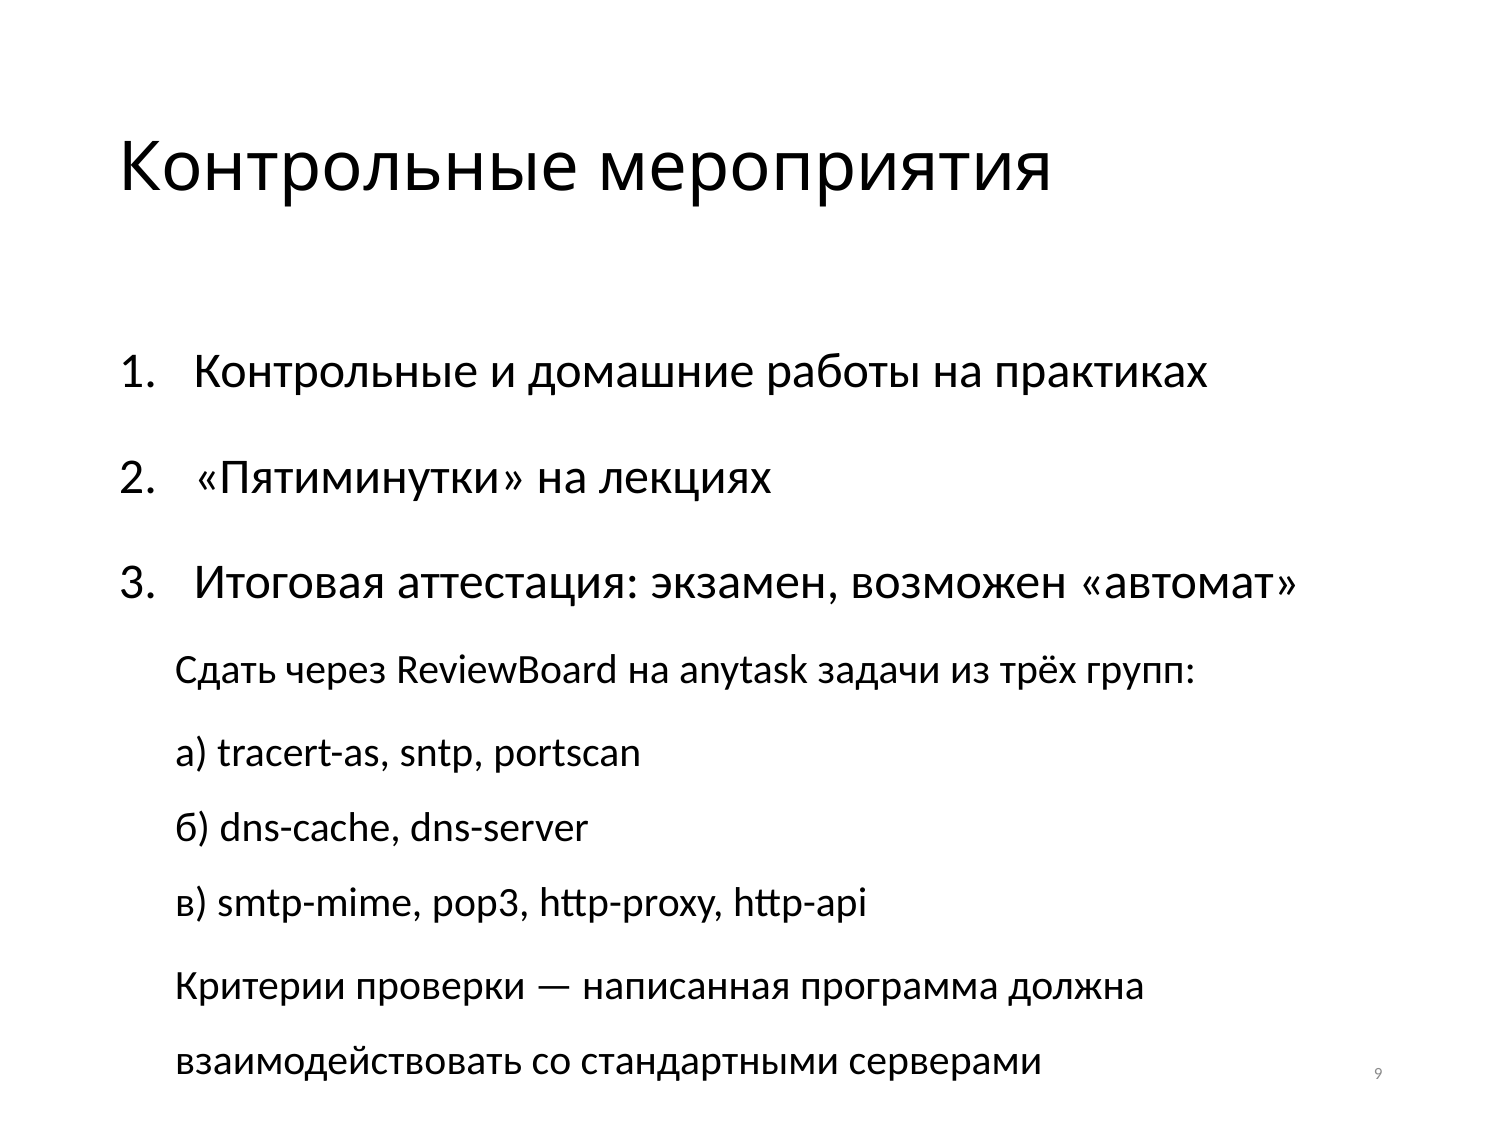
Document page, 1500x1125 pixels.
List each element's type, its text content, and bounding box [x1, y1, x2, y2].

title Контрольные мероприятия [103, 60, 1398, 278]
list Контрольные и домашние работы на практиках «Пятиминутки» на лекциях Итоговая аттестация: экзамен, возможен «автомат» Сдать через ReviewBoard на anytask задачи из трёх групп: а) tracert-as, sntp, portscan б) dns-cache, dns-server в) smtp-mime, pop3, http-proxy, http-api Критерии проверки — написанная программа должна взаимодействовать со стандартными серверами [103, 299, 1398, 1106]
slide_number 9 [1060, 1042, 1398, 1103]
